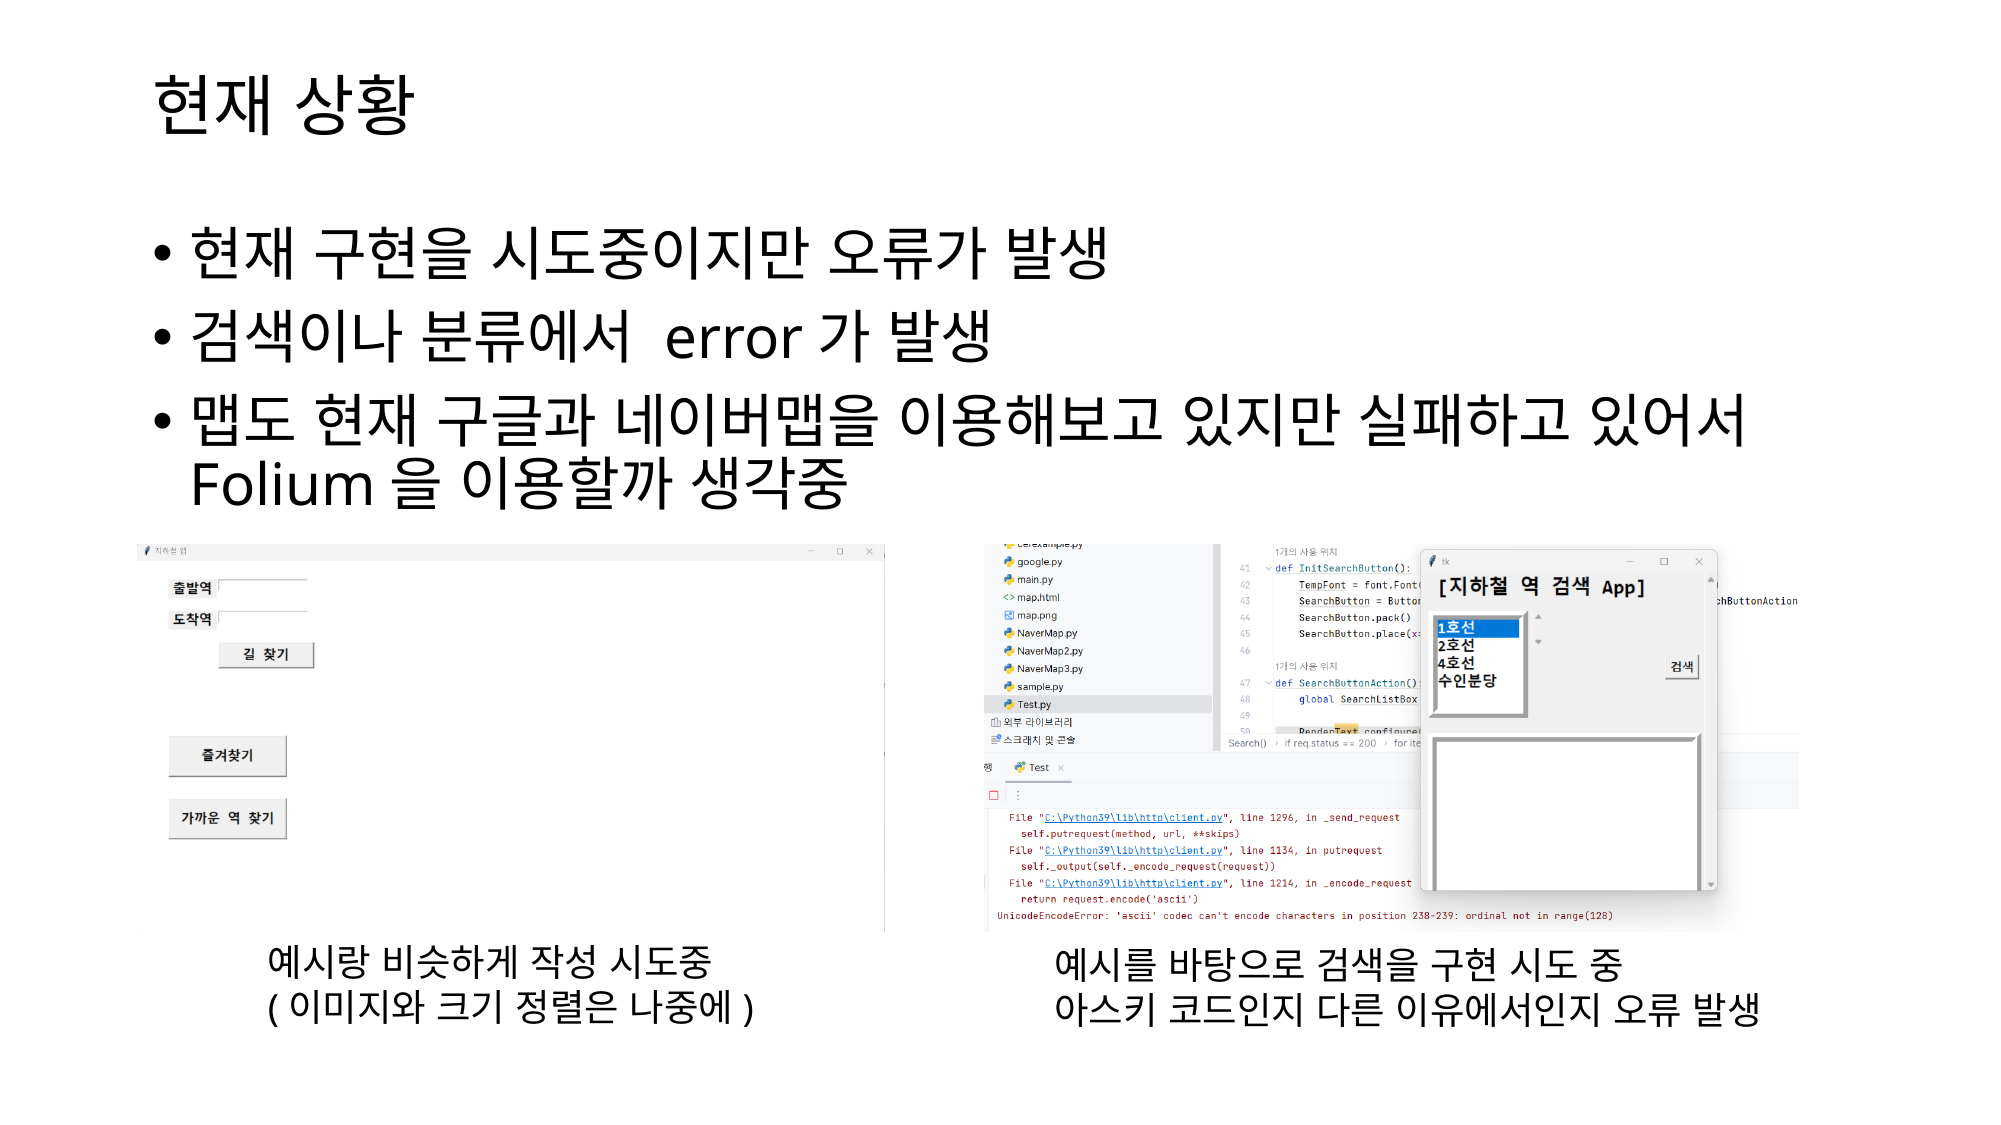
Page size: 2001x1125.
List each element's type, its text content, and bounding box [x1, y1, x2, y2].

picture [137, 544, 885, 932]
text_box 예시랑 비슷하게 작성 시도중 (이미지와 크기 정렬은 나중에) [253, 932, 769, 1036]
title 현재 상황 [137, 0, 1863, 217]
text_box 예시를 바탕으로 검색을 구현 시도 중 아스키 코드인지 다른 이유에서인지 오류 발생 [1039, 934, 1778, 1039]
picture [984, 544, 1800, 932]
text_box 현재 구현을 시도중이지만 오류가 발생 검색이나 분류에서 error가 발생 맵도 현재 구글과 네이버맵을 이용해보고 있지만 실패하고 있어서 Folium을 이용할까 생각중 [137, 217, 1863, 932]
